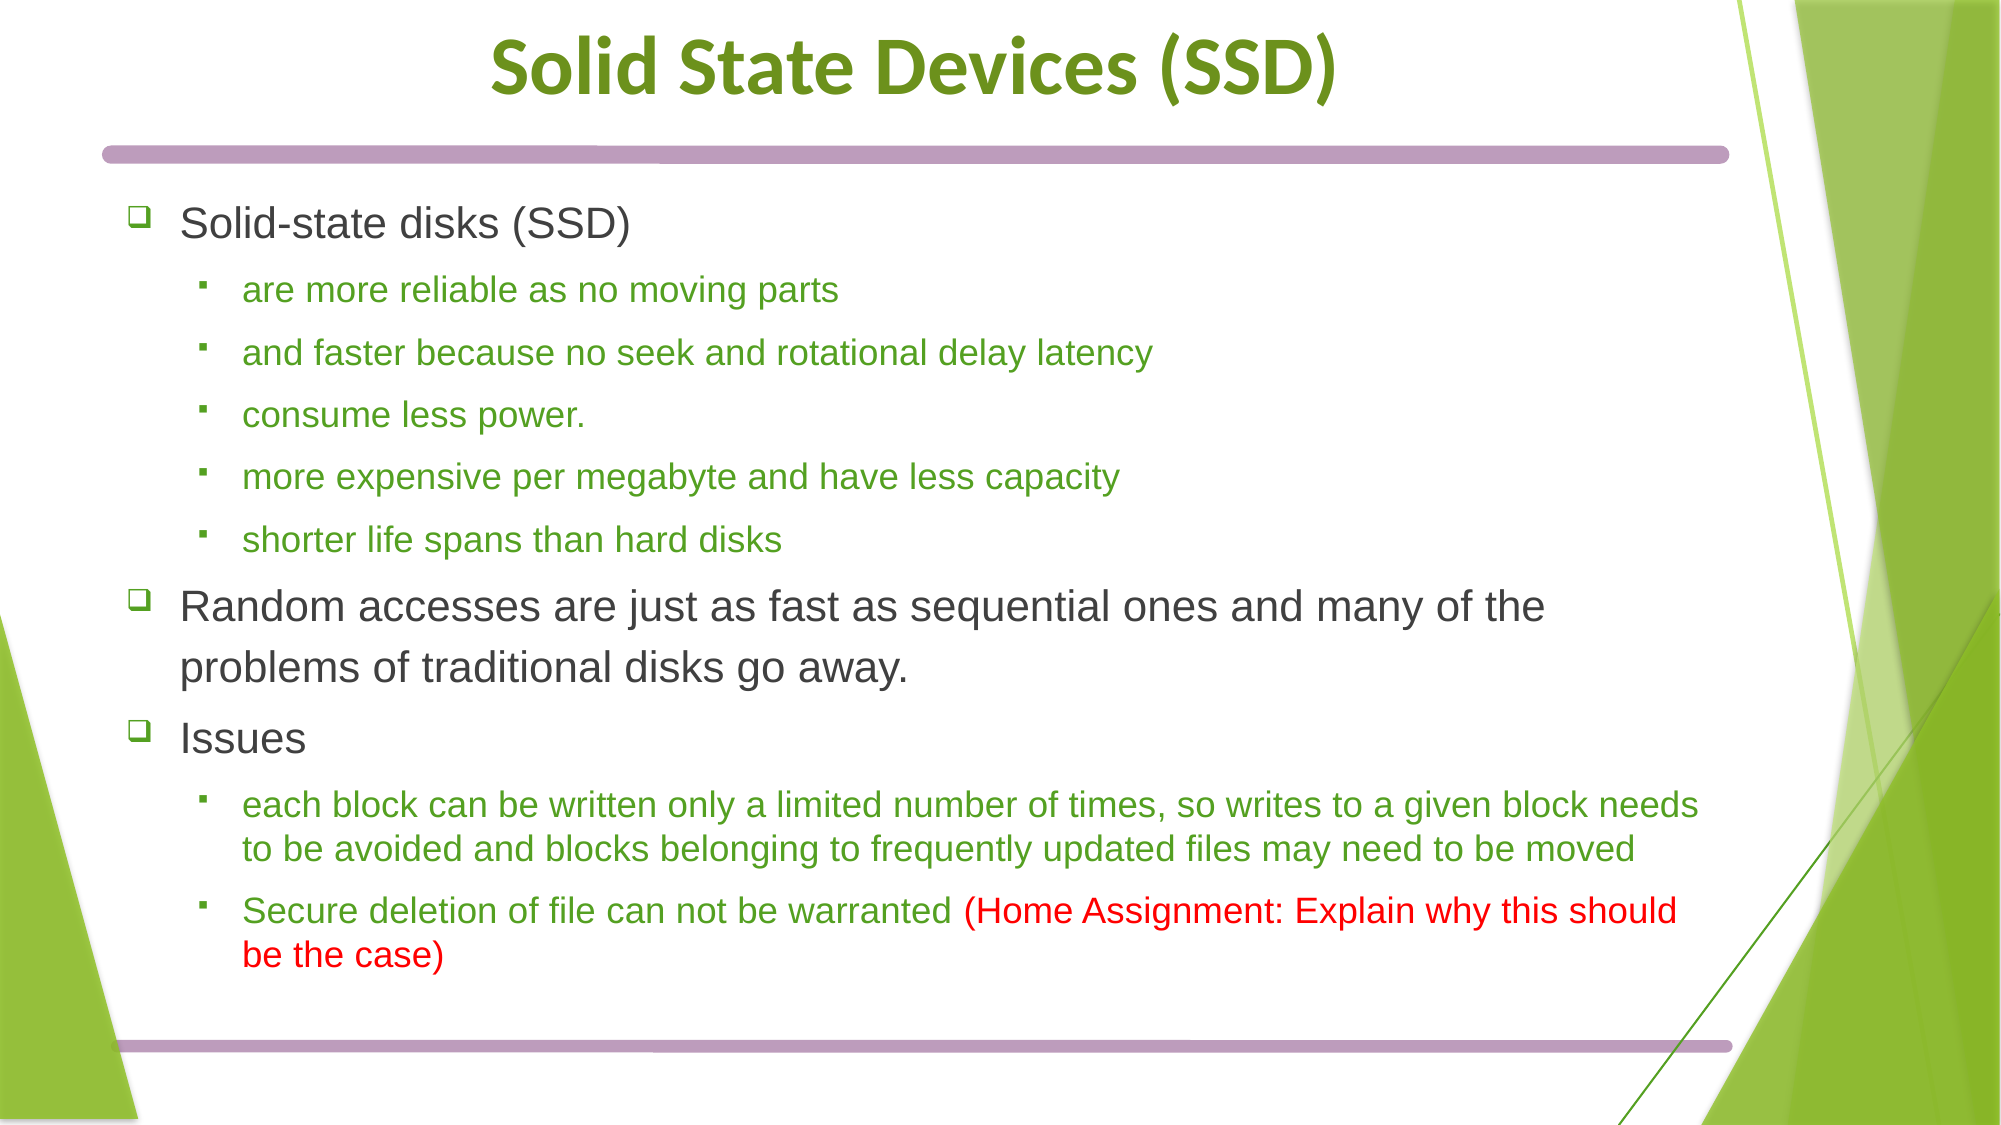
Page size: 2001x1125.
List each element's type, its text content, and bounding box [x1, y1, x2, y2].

title Solid State Devices (SSD) [111, 3, 1721, 155]
list Solid-state disks (SSD) are more reliable as no moving parts and faster because no seek and rotational delay latency consume less power. more expensive per megabyte and have less capacity shorter life spans than hard disks Random accesses are just as fast as sequential ones and many of the problems of traditional disks go away. Issues each block can be written only a limited number of times, so writes to a given block needs to be avoided and blocks belonging to frequently updated files may need to be moved Secure deletion of file can not be warranted (Home Assignment: Explain why this should be the case) [111, 180, 1721, 1034]
